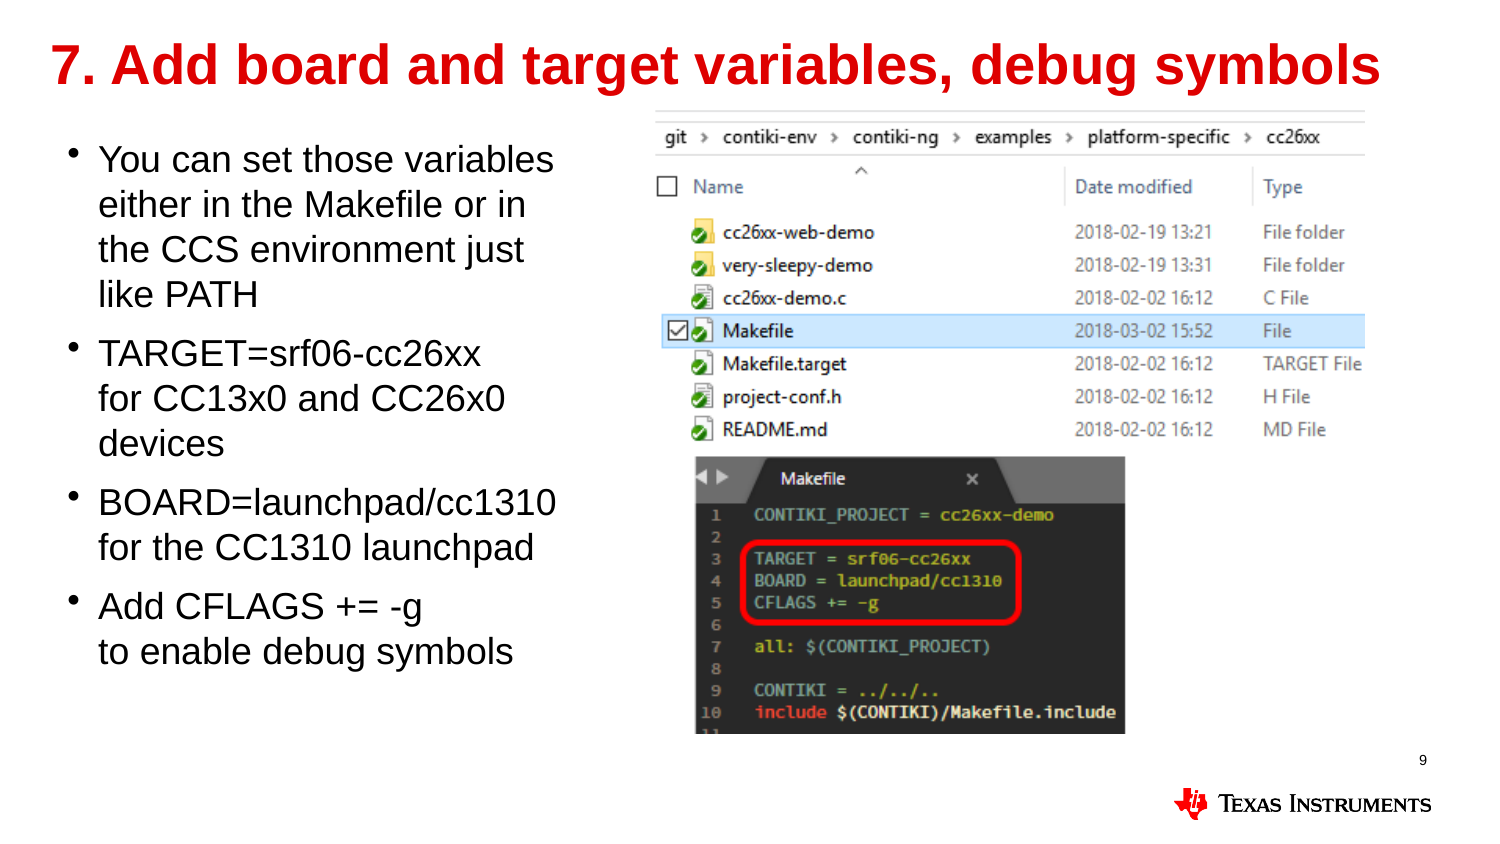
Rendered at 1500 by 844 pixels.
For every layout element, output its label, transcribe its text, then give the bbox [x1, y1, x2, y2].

list You can set those variables either in the Makefile or in the CCS environment just like PATH TARGET=srf06-cc26xx for CC13x0 and CC26x0 devices BOARD=launchpad/cc1310 for the CC1310 launchpad Add CFLAGS += -g to enable debug symbols [54, 128, 591, 738]
picture [1174, 788, 1431, 820]
slide_number 9 [1089, 744, 1440, 770]
title 7. Add board and target variables, debug symbols [37, 17, 1426, 119]
picture [654, 109, 1365, 734]
